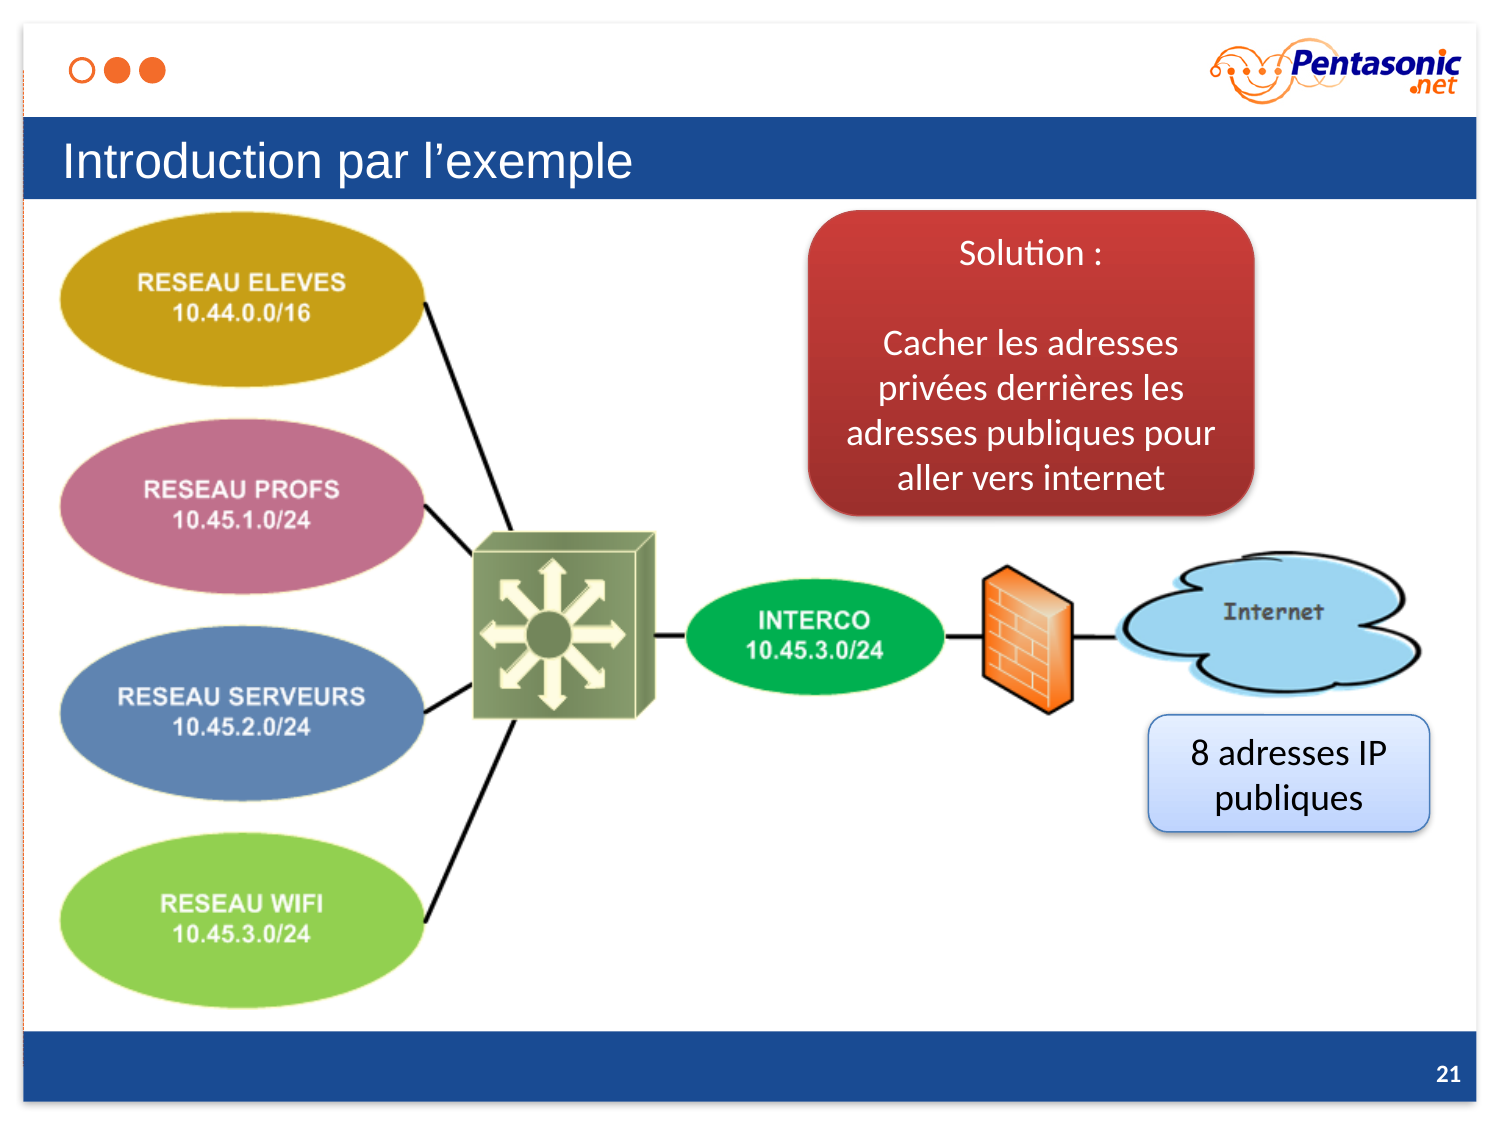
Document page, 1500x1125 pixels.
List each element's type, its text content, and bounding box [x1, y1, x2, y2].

slide_number 21 [1347, 1042, 1477, 1103]
picture [58, 210, 1426, 1010]
picture [1207, 35, 1465, 106]
title Introduction par l’exemple [46, 117, 1454, 200]
